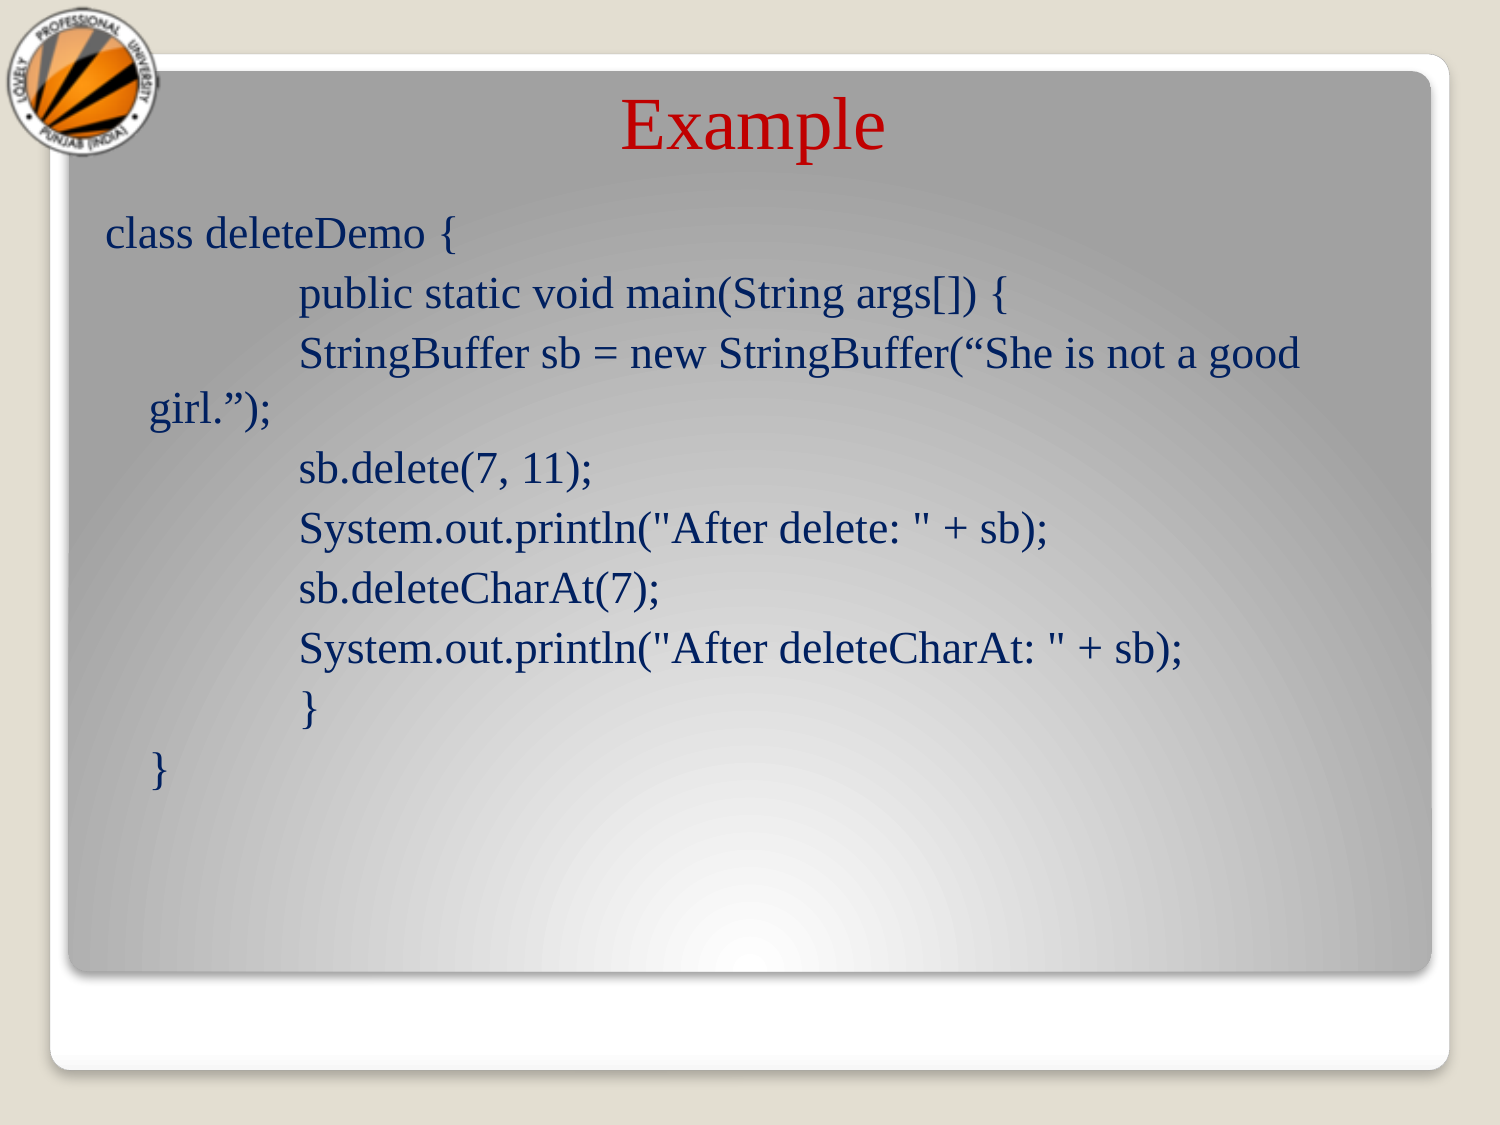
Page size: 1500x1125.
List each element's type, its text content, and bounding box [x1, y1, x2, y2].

list class deleteDemo { public static void main(String args[]) { StringBuffer sb = new StringBuffer(“She is not a good girl.”); sb.delete(7, 11); System.out.println("After delete: " + sb); sb.deleteCharAt(7); System.out.println("After deleteCharAt: " + sb); } } [75, 187, 1418, 987]
picture [0, 0, 163, 163]
title Example [164, 0, 1425, 173]
